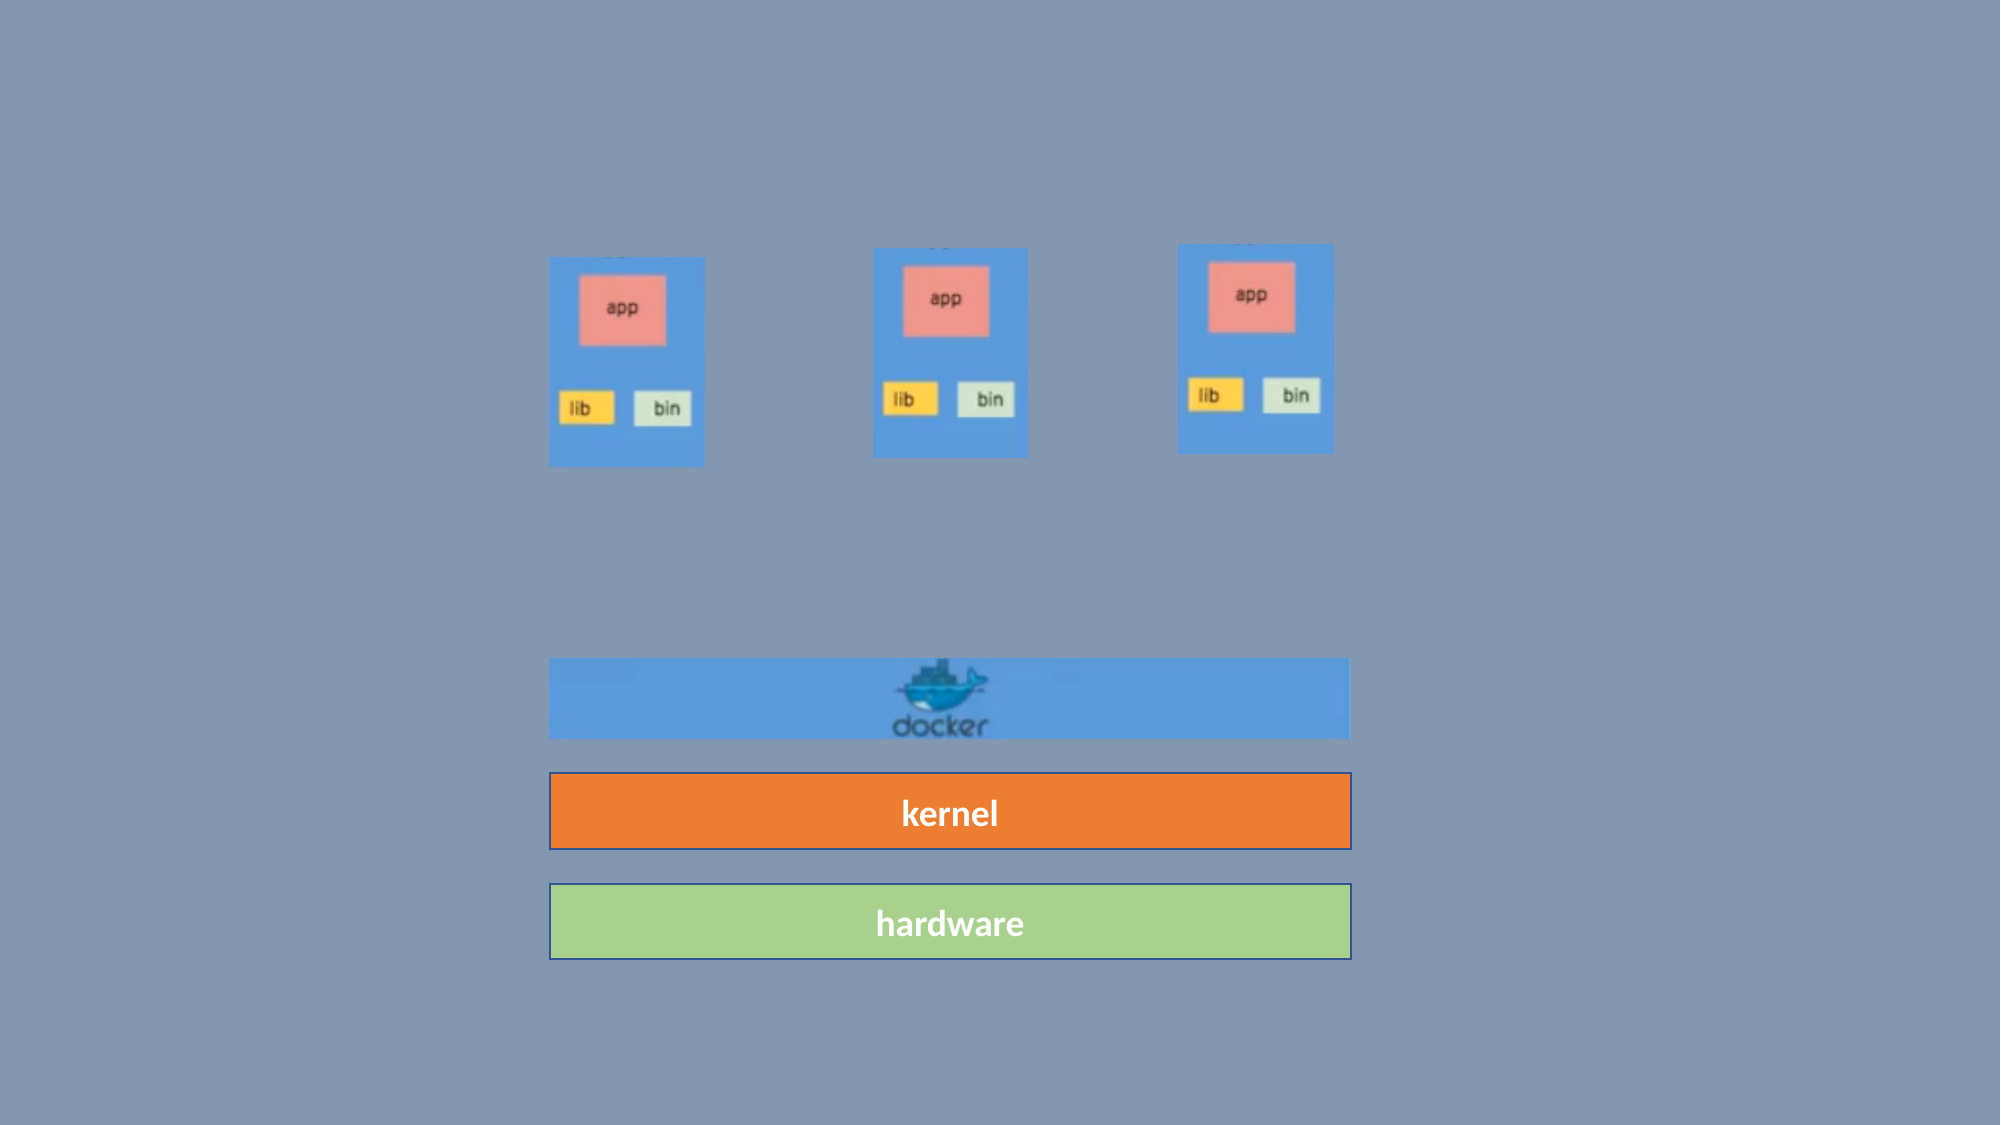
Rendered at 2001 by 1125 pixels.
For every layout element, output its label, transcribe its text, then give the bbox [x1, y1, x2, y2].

picture [549, 658, 1351, 739]
text_box kernel [549, 772, 1352, 850]
picture [549, 257, 705, 467]
picture [872, 248, 1028, 458]
picture [1178, 244, 1334, 454]
text_box hardware [549, 883, 1352, 960]
